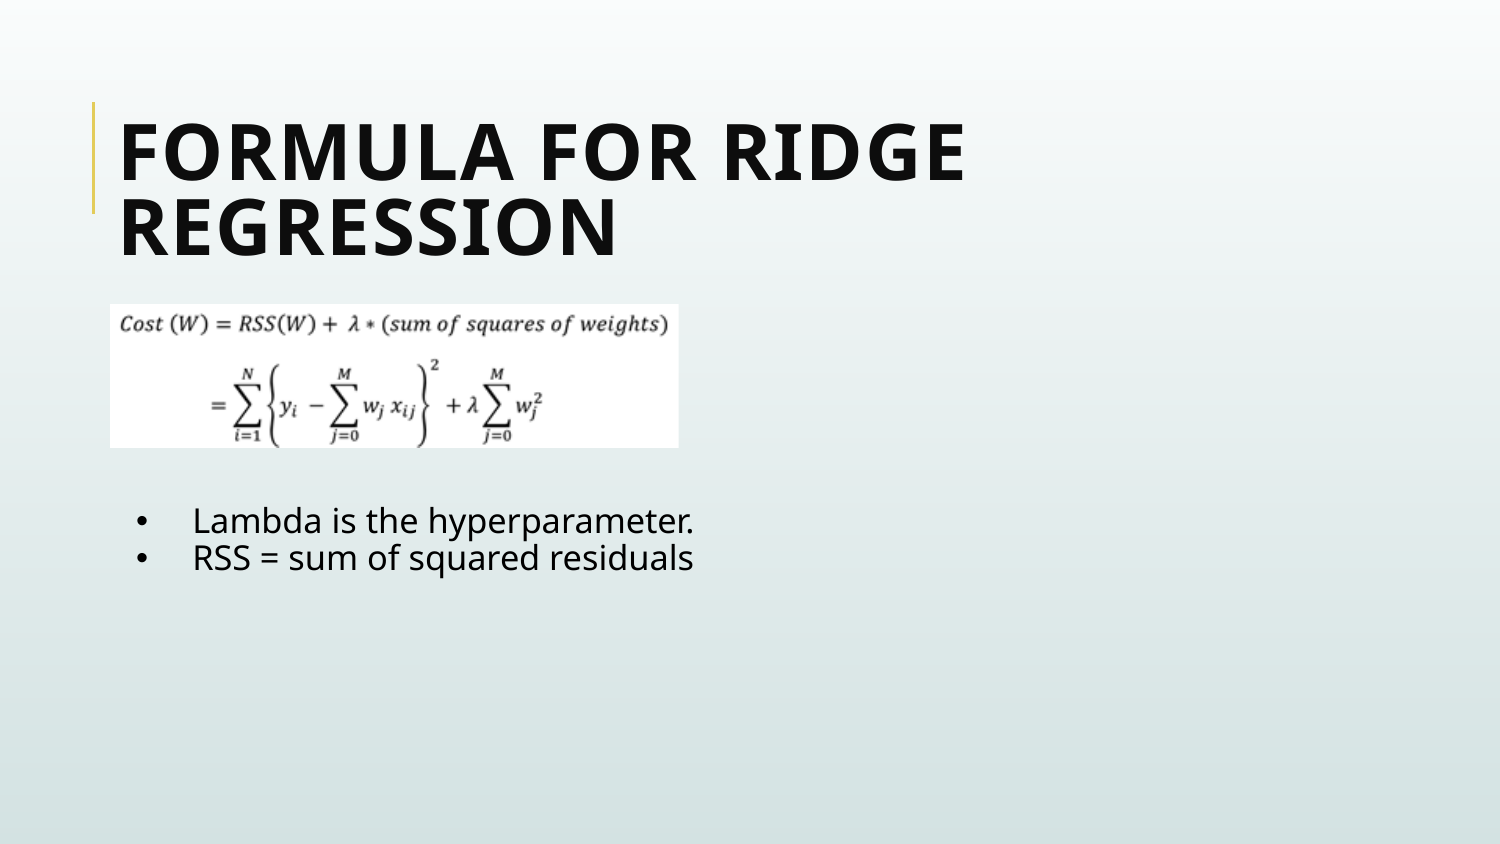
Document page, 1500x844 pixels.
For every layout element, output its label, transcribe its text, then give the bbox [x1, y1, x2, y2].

picture [109, 304, 679, 448]
title Formula for ridge regression [102, 105, 1500, 200]
list Lambda is the hyperparameter. RSS = sum of squared residuals [102, 262, 1160, 393]
